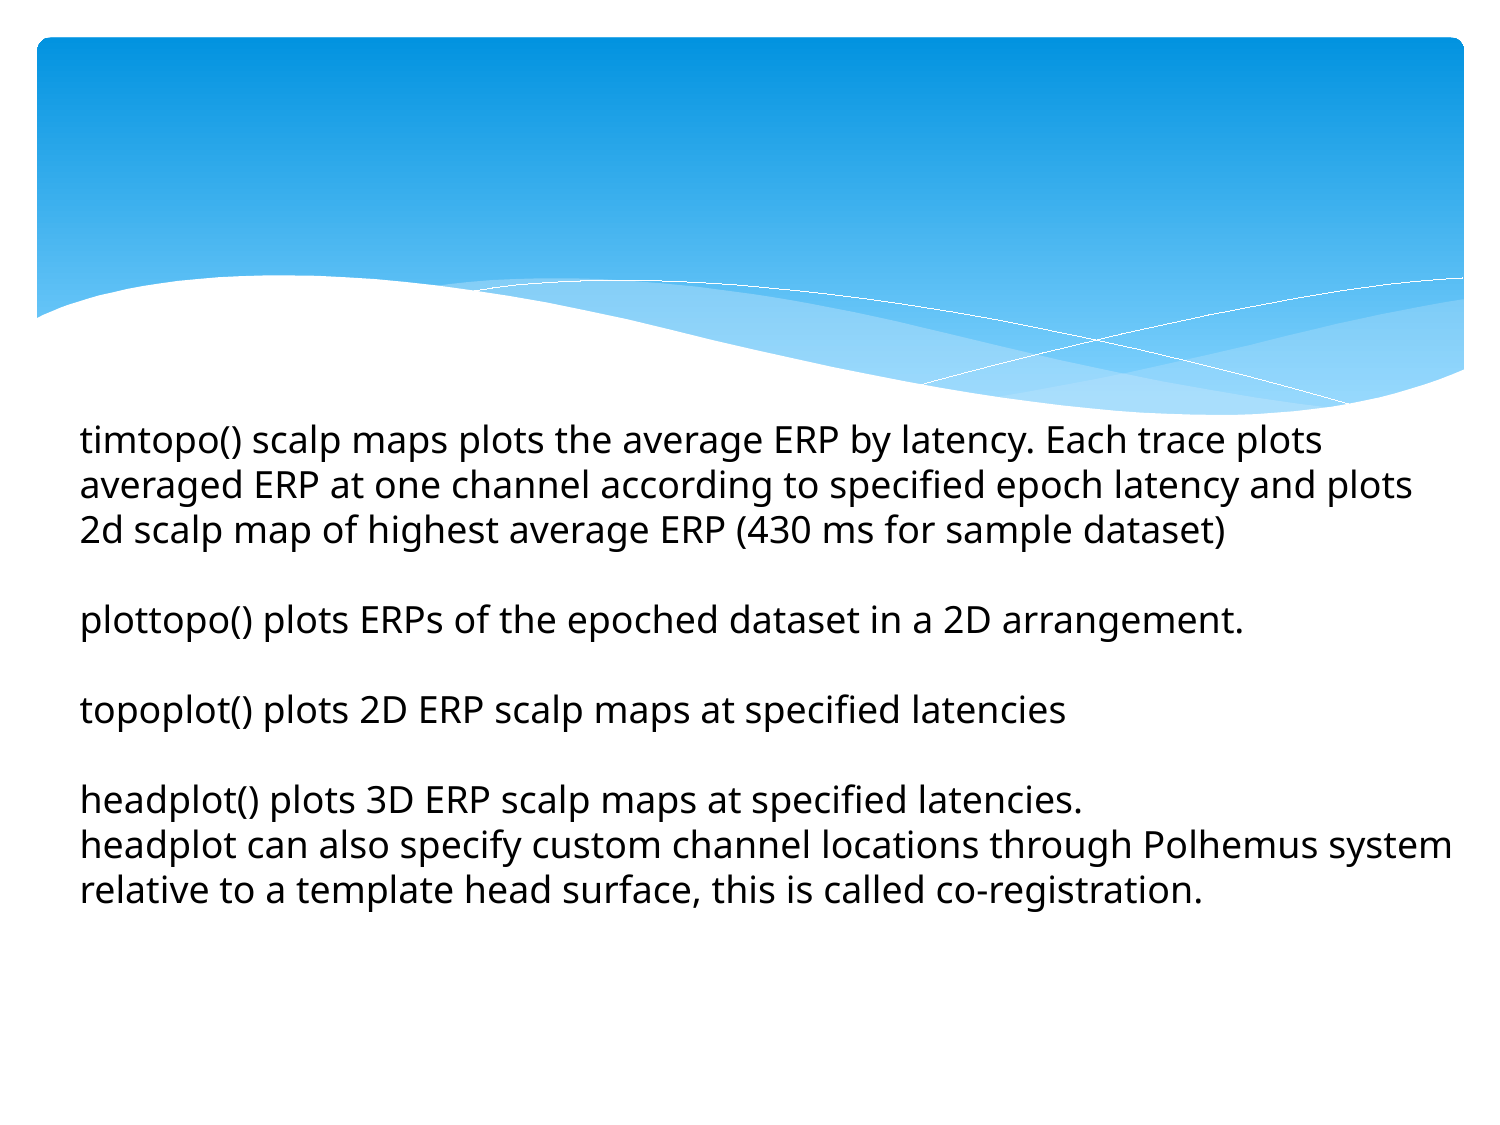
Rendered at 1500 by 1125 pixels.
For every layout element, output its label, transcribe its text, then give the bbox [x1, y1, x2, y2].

text_box timtopo() scalp maps plots the average ERP by latency. Each trace plots averaged ERP at one channel according to specified epoch latency and plots 2d scalp map of highest average ERP (430 ms for sample dataset) plottopo() plots ERPs of the epoched dataset in a 2D arrangement. topoplot() plots 2D ERP scalp maps at specified latencies headplot() plots 3D ERP scalp maps at specified latencies. headplot can also specify custom channel locations through Polhemus system relative to a template head surface, this is called co-registration. [64, 408, 1471, 964]
